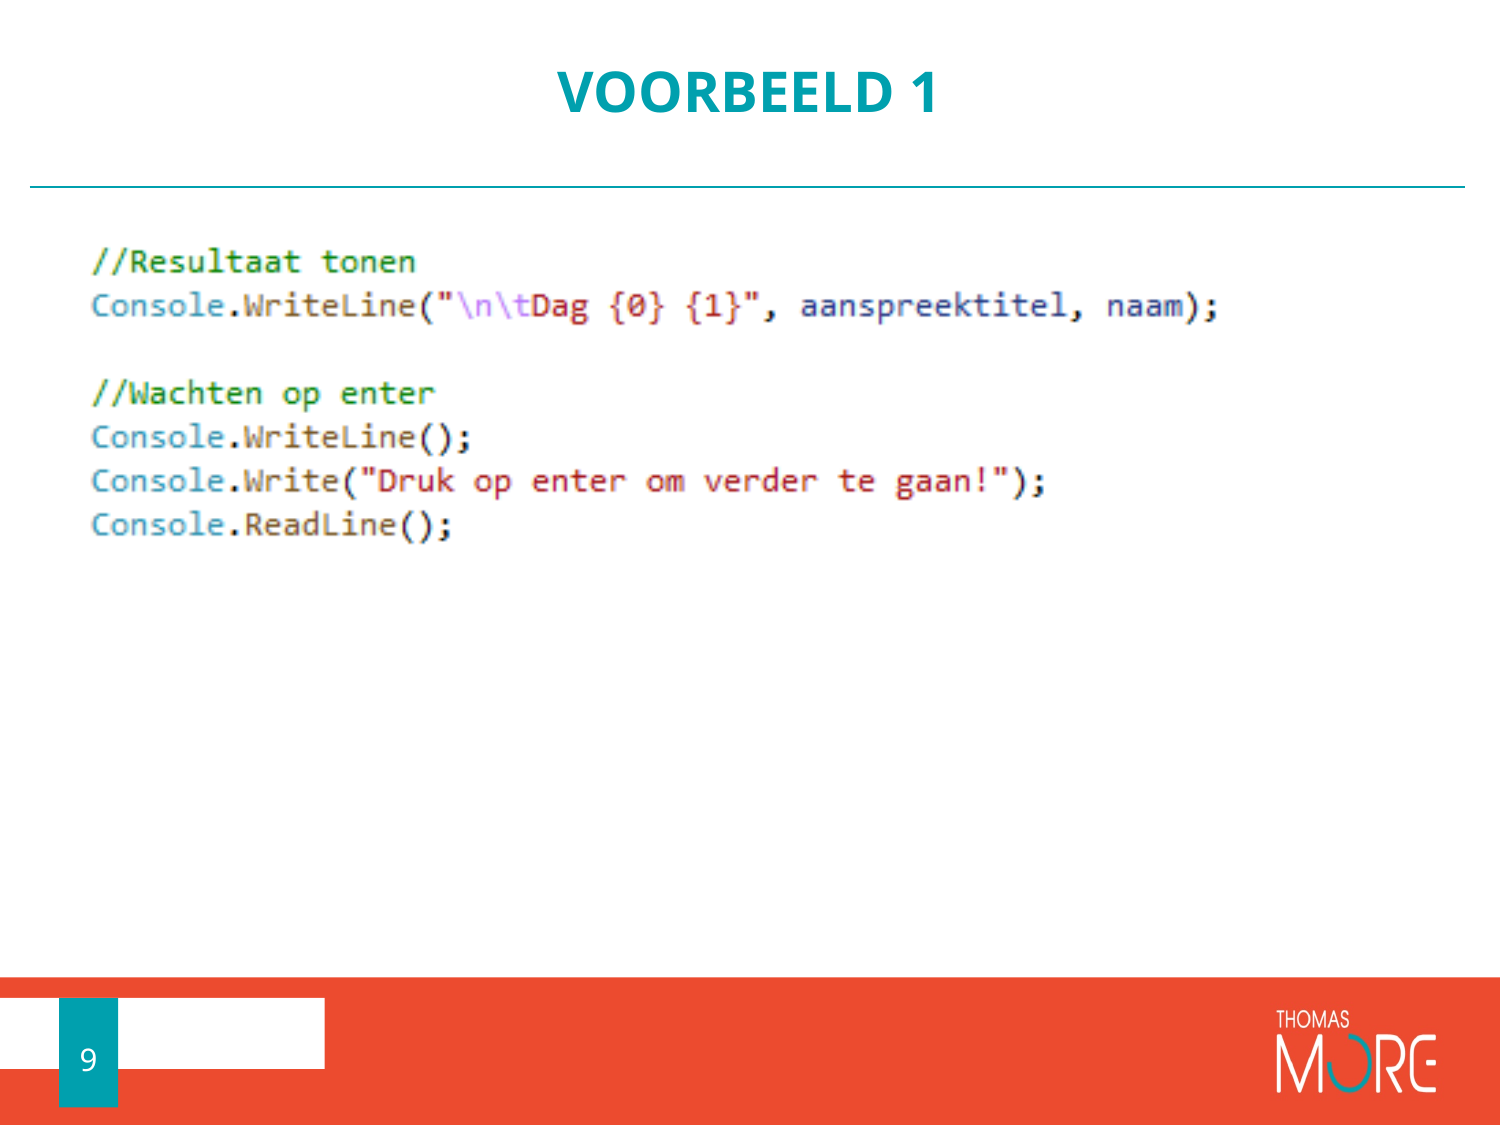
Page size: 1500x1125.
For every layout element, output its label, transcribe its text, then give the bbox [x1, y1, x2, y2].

title VOORBEELD 1 [0, 0, 1500, 188]
slide_number 9 [59, 998, 119, 1108]
picture [1254, 980, 1458, 1122]
picture [58, 224, 1282, 580]
